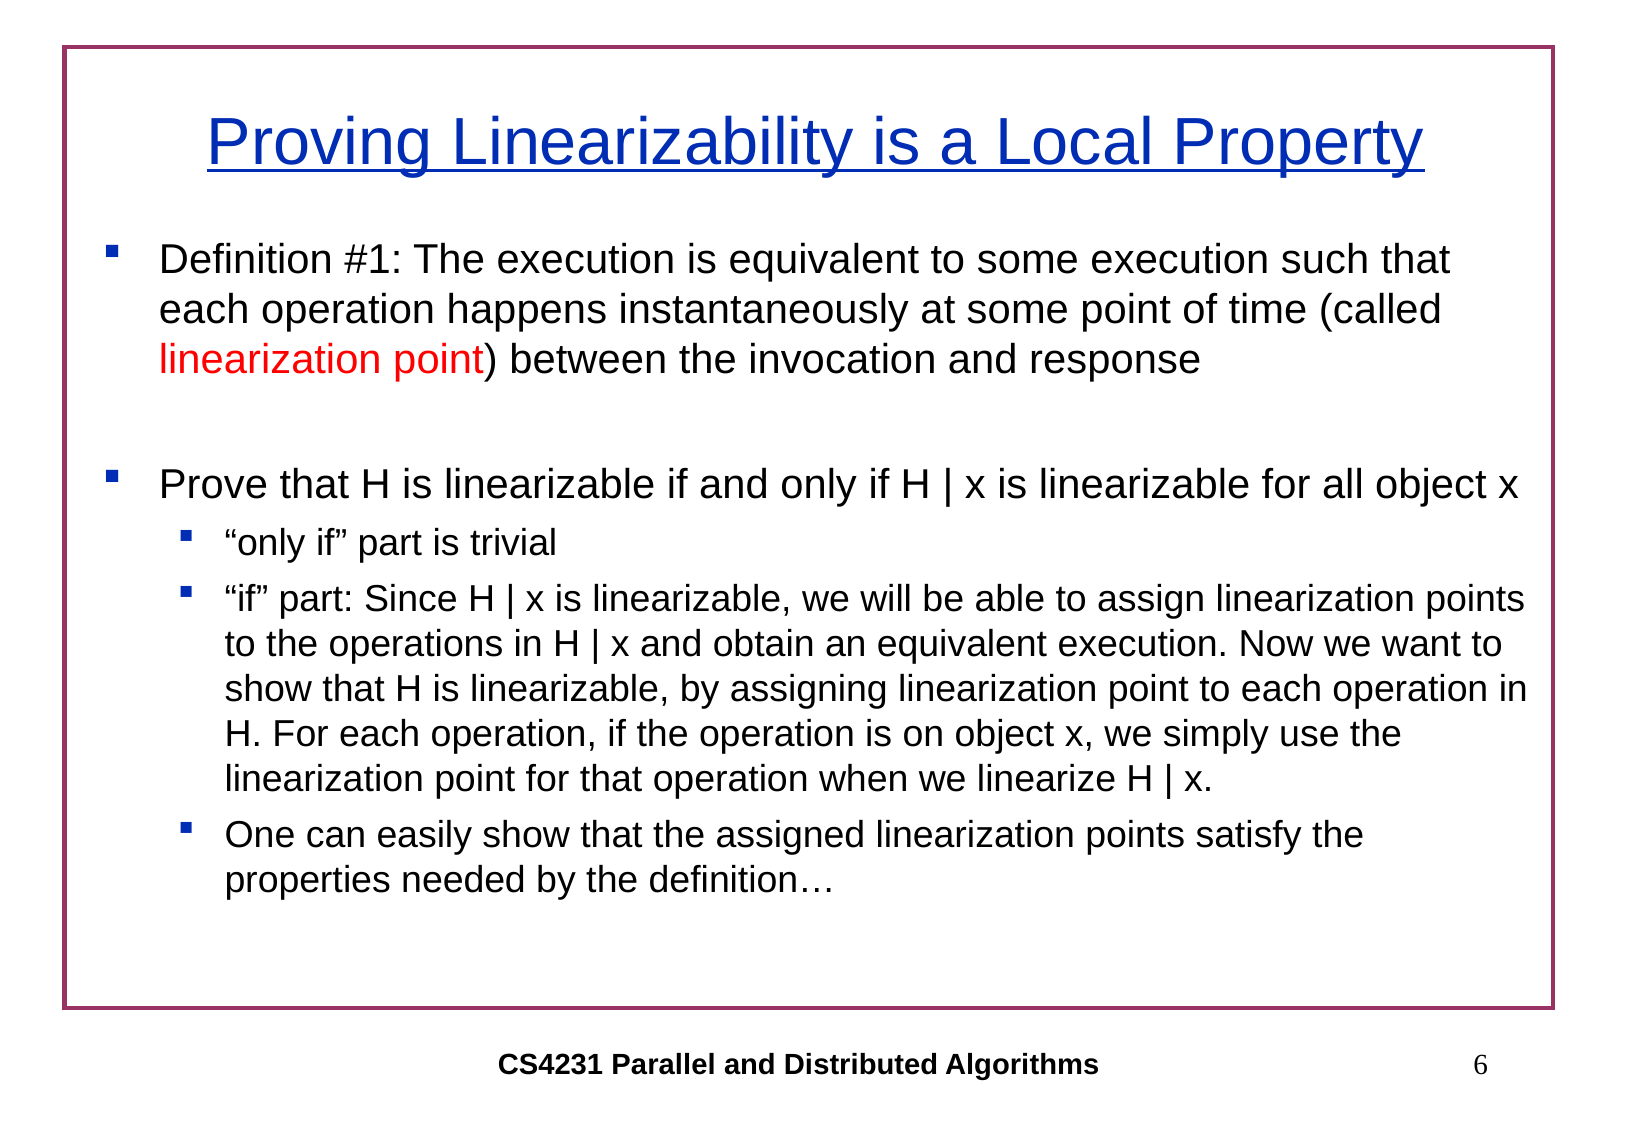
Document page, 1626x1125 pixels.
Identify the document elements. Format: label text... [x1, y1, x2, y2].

title Proving Linearizability is a Local Property [125, 69, 1507, 207]
list Definition #1: The execution is equivalent to some execution such that each operation happens instantaneously at some point of time (called linearization point) between the invocation and response Prove that H is linearizable if and only if H | x is linearizable for all object x “only if” part is trivial “if” part: Since H | x is linearizable, we will be able to assign linearization points to the operations in H | x and obtain an equivalent execution. Now we want to show that H is linearizable, by assigning linearization point to each operation in H. For each operation, if the operation is on object x, we simply use the linearization point for that operation when we linearize H | x. One can easily show that the assigned linearization points satisfy the properties needed by the definition… [87, 223, 1550, 991]
slide_number 6 [1164, 1024, 1504, 1101]
footer CS4231 Parallel and Distributed Algorithms [229, 1024, 1164, 1101]
